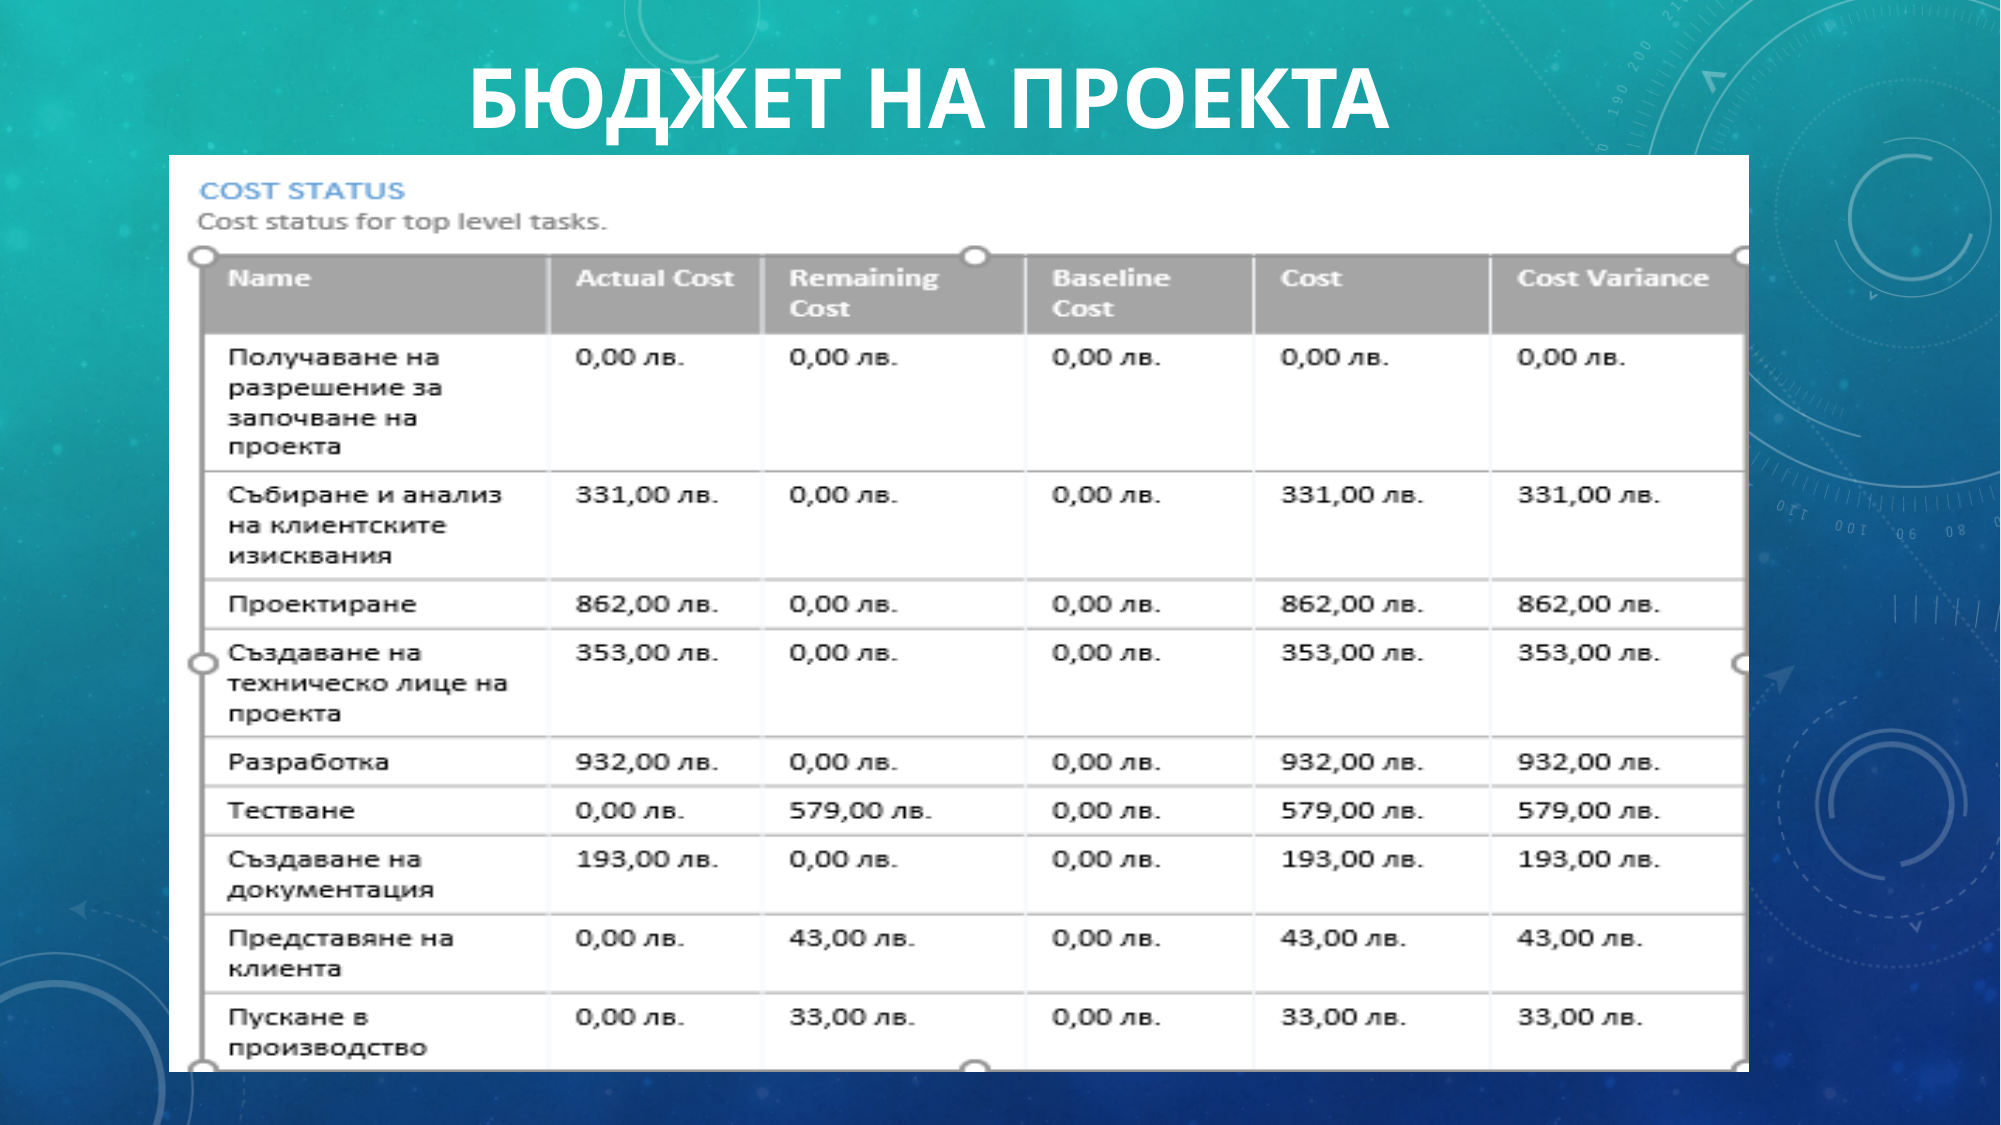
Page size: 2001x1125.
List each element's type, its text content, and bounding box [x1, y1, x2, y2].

title Бюджет на проекта [108, 0, 1771, 215]
picture [0, 0, 2001, 1125]
